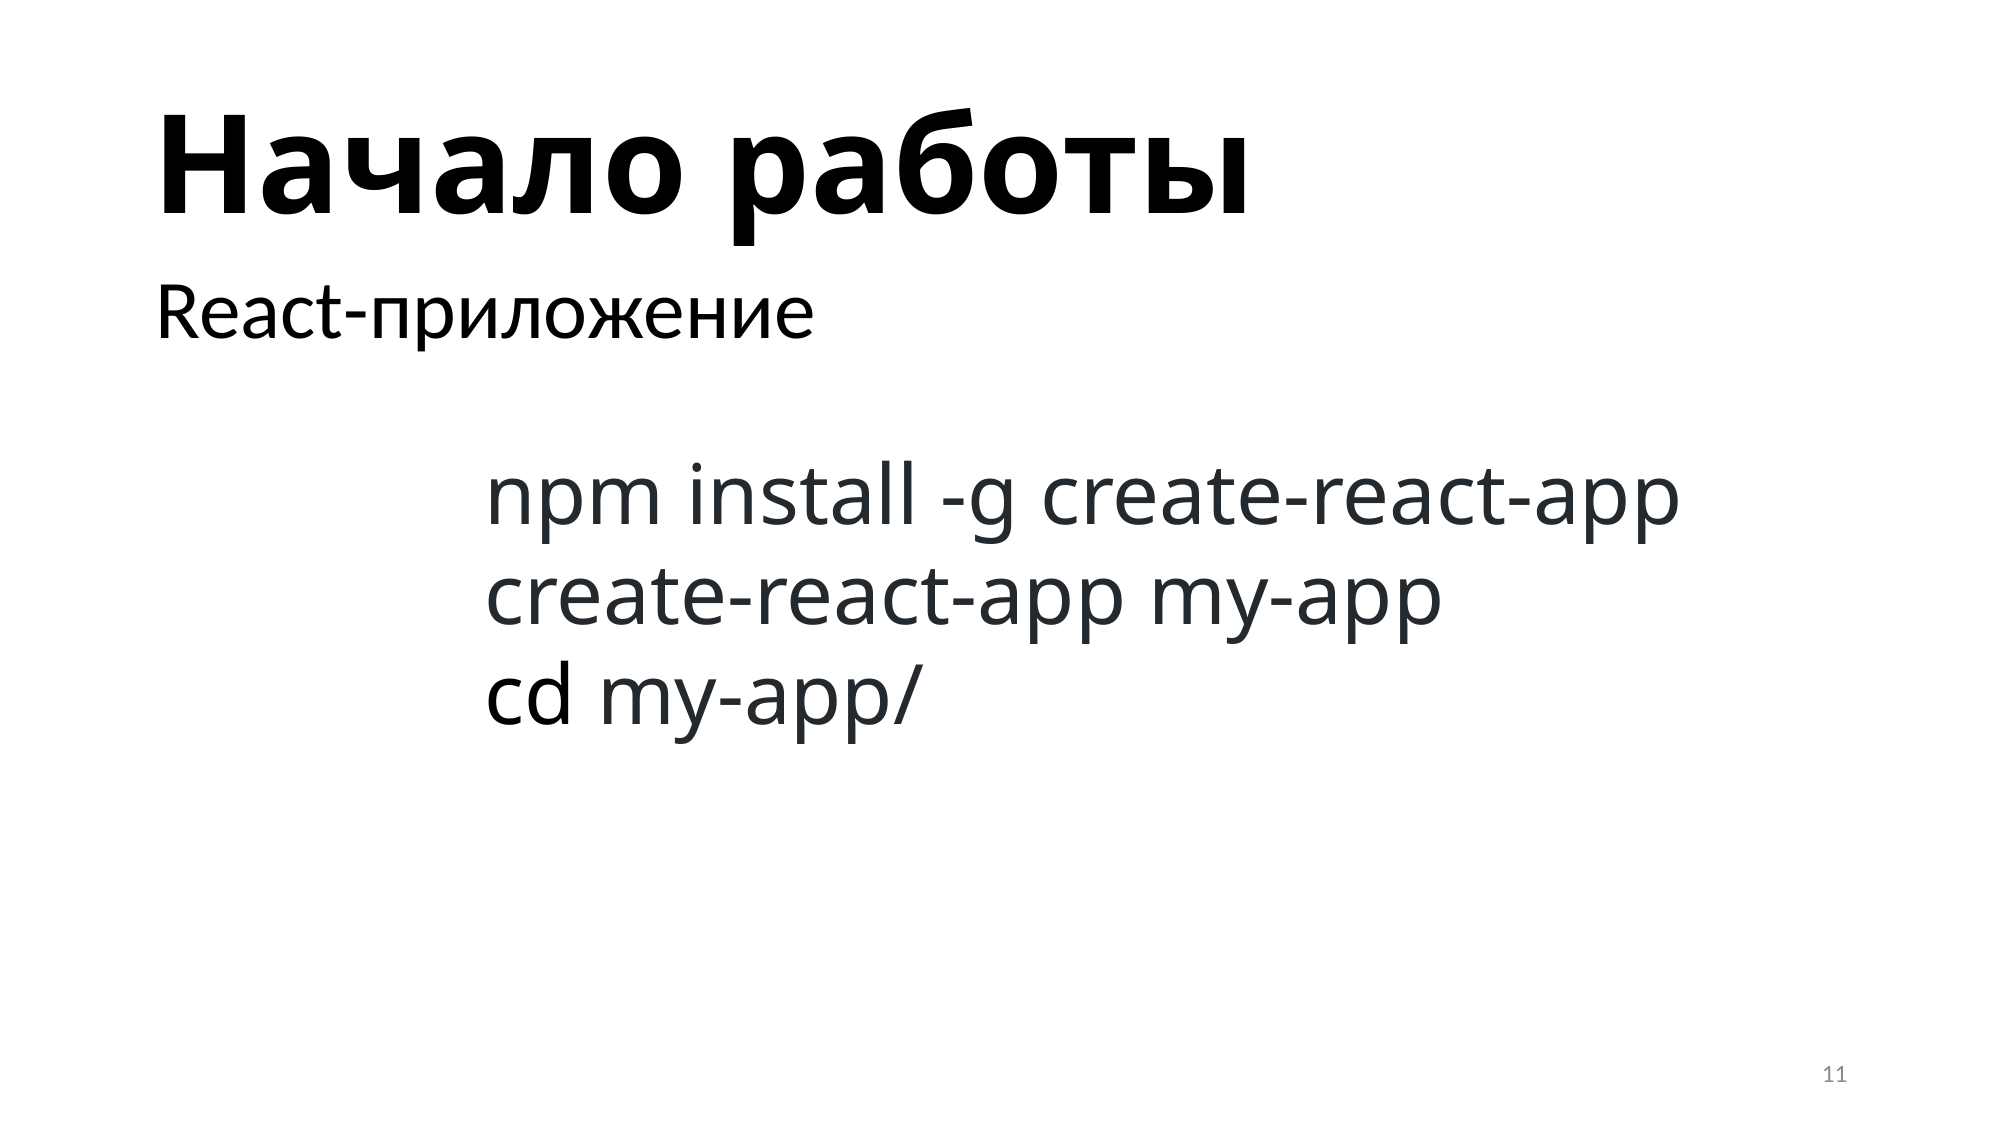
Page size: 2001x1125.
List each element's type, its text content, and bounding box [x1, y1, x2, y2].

text_box npm install -g create-react-app create-react-app my-app cd my-app/ [469, 434, 1725, 749]
title Начало работы [137, 59, 1863, 278]
slide_number 11 [1412, 1042, 1863, 1103]
text_box React-приложение [140, 247, 832, 363]
